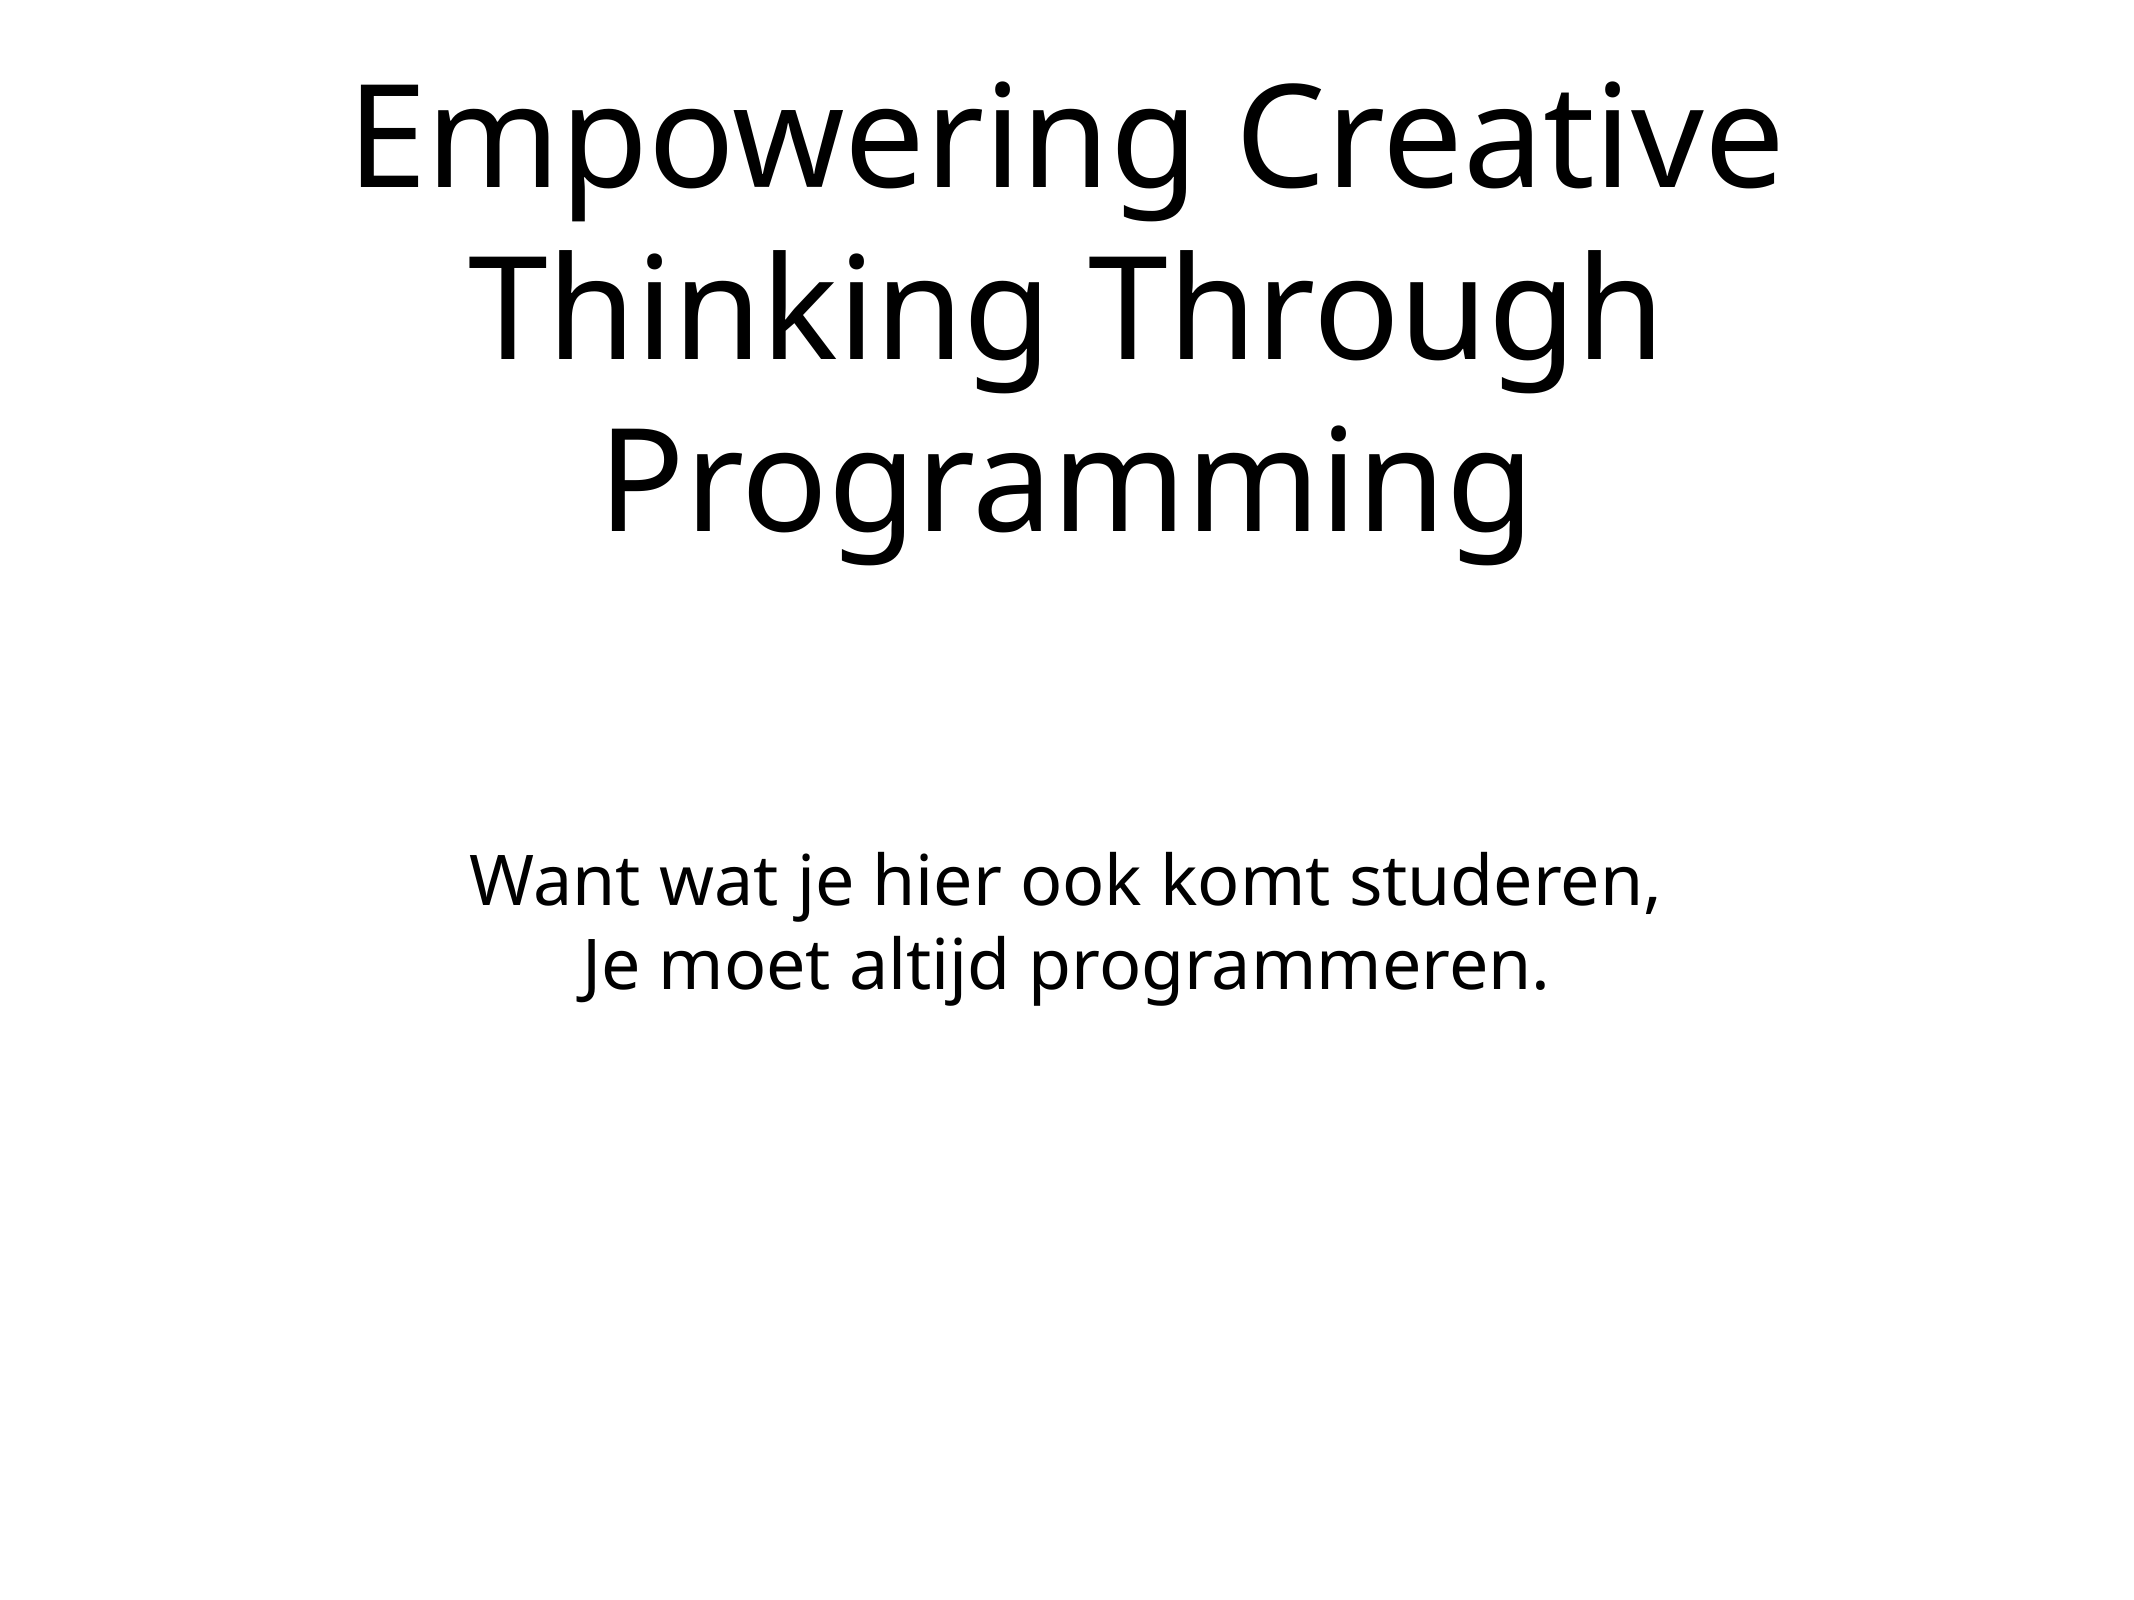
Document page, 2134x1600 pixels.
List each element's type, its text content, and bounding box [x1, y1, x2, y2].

subtitle Want wat je hier ook komt studeren, Je moet altijd programmeren. [207, 826, 1926, 1013]
title Empowering Creative Thinking Through Programming [207, 26, 1926, 570]
